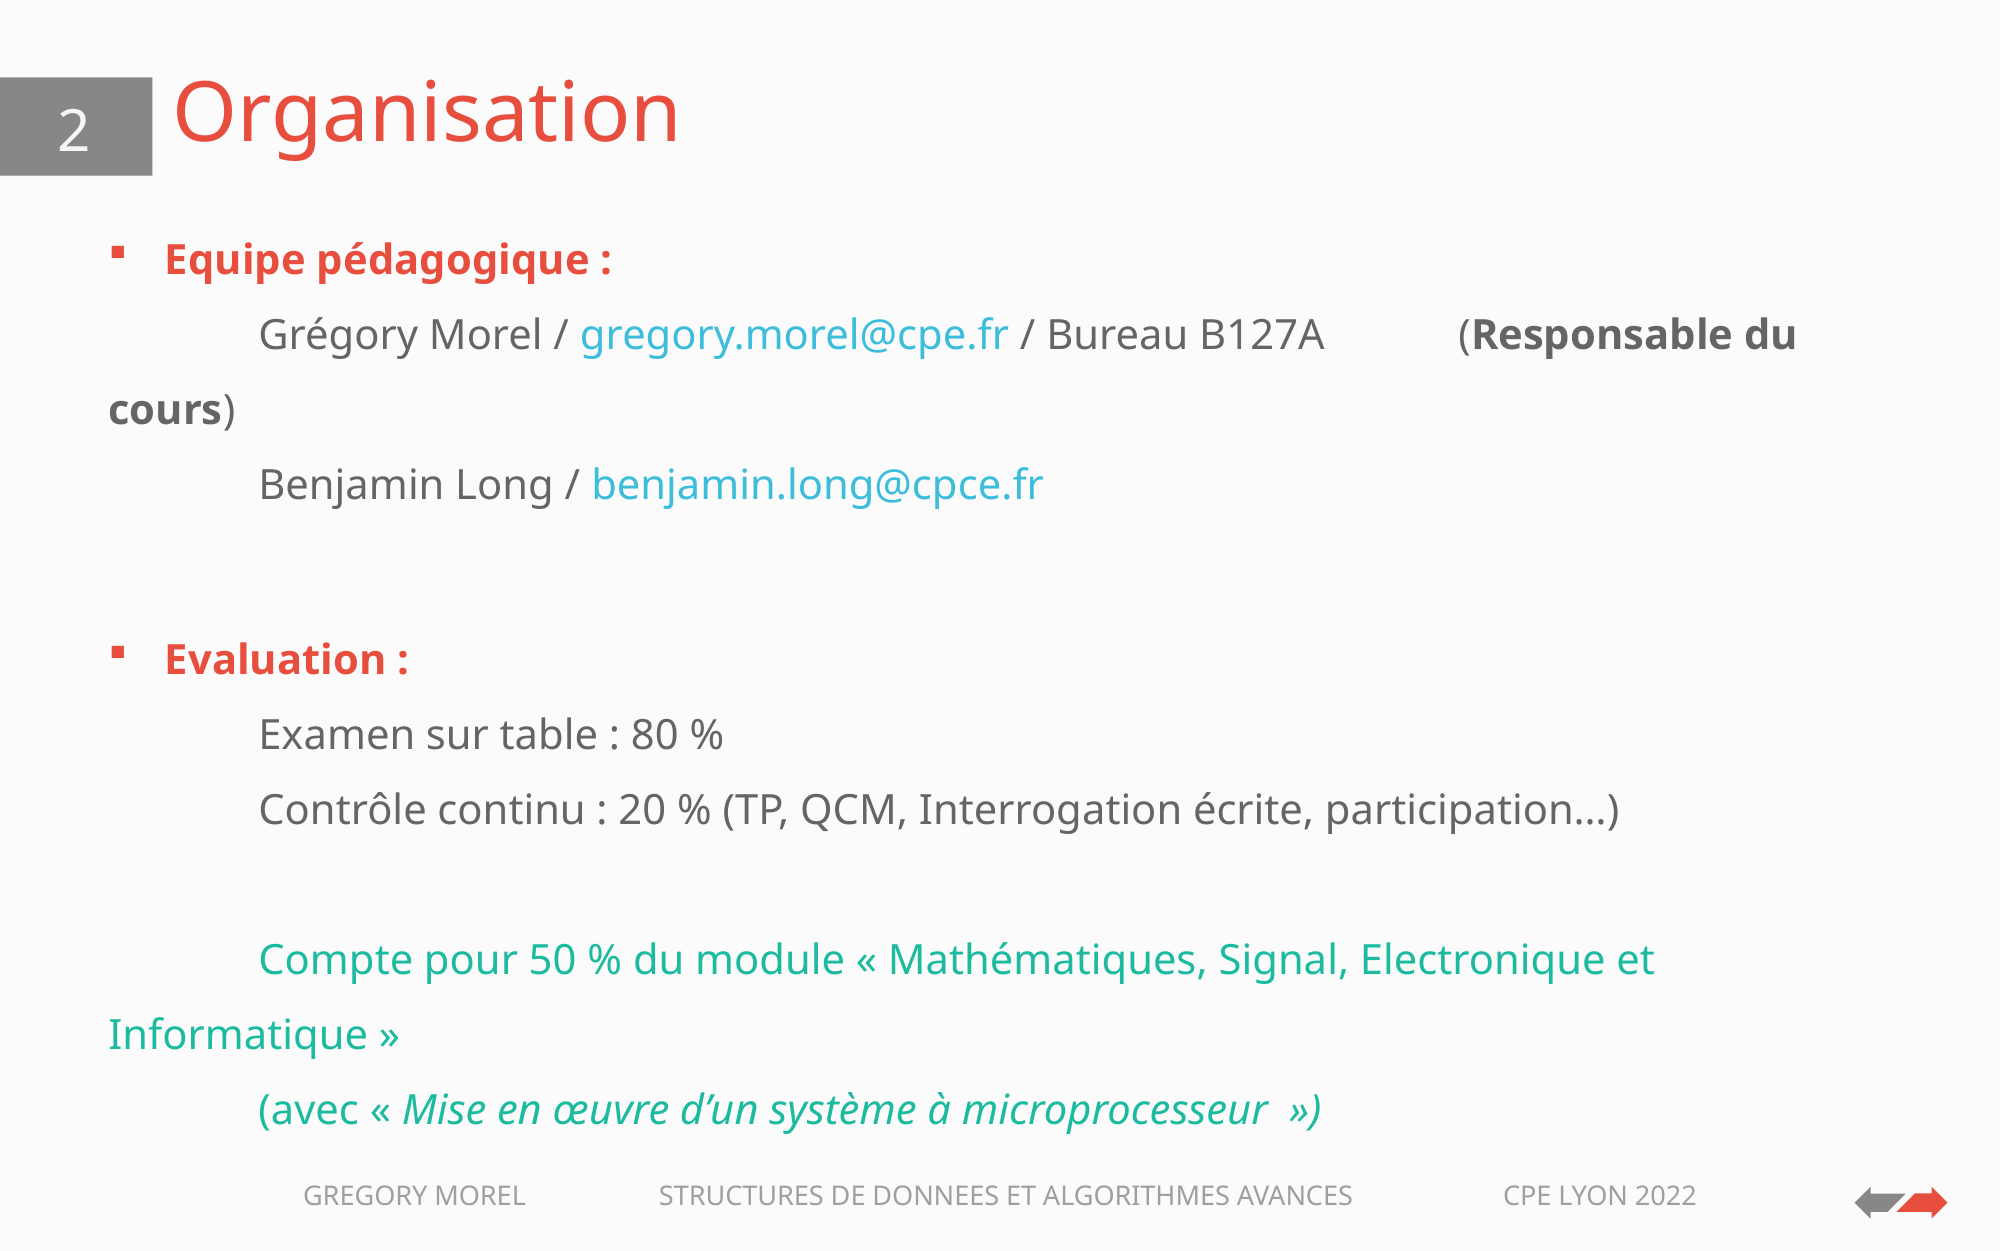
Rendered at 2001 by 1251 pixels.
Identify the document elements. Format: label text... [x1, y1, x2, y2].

title Organisation [158, 19, 1659, 168]
slide_number 2 [13, 85, 134, 162]
text_box Equipe pédagogique : Grégory Morel / gregory.morel@cpe.fr / Bureau B127A (Responsable du cours) Benjamin Long / benjamin.long@cpce.fr Evaluation : Examen sur table : 80 % Contrôle continu : 20 % (TP, QCM, Interrogation écrite, participation…) Compte pour 50 % du module « Mathématiques, Signal, Electronique et Informatique » (avec « Mise en œuvre d’un système à microprocesseur ») [63, 200, 1937, 1141]
